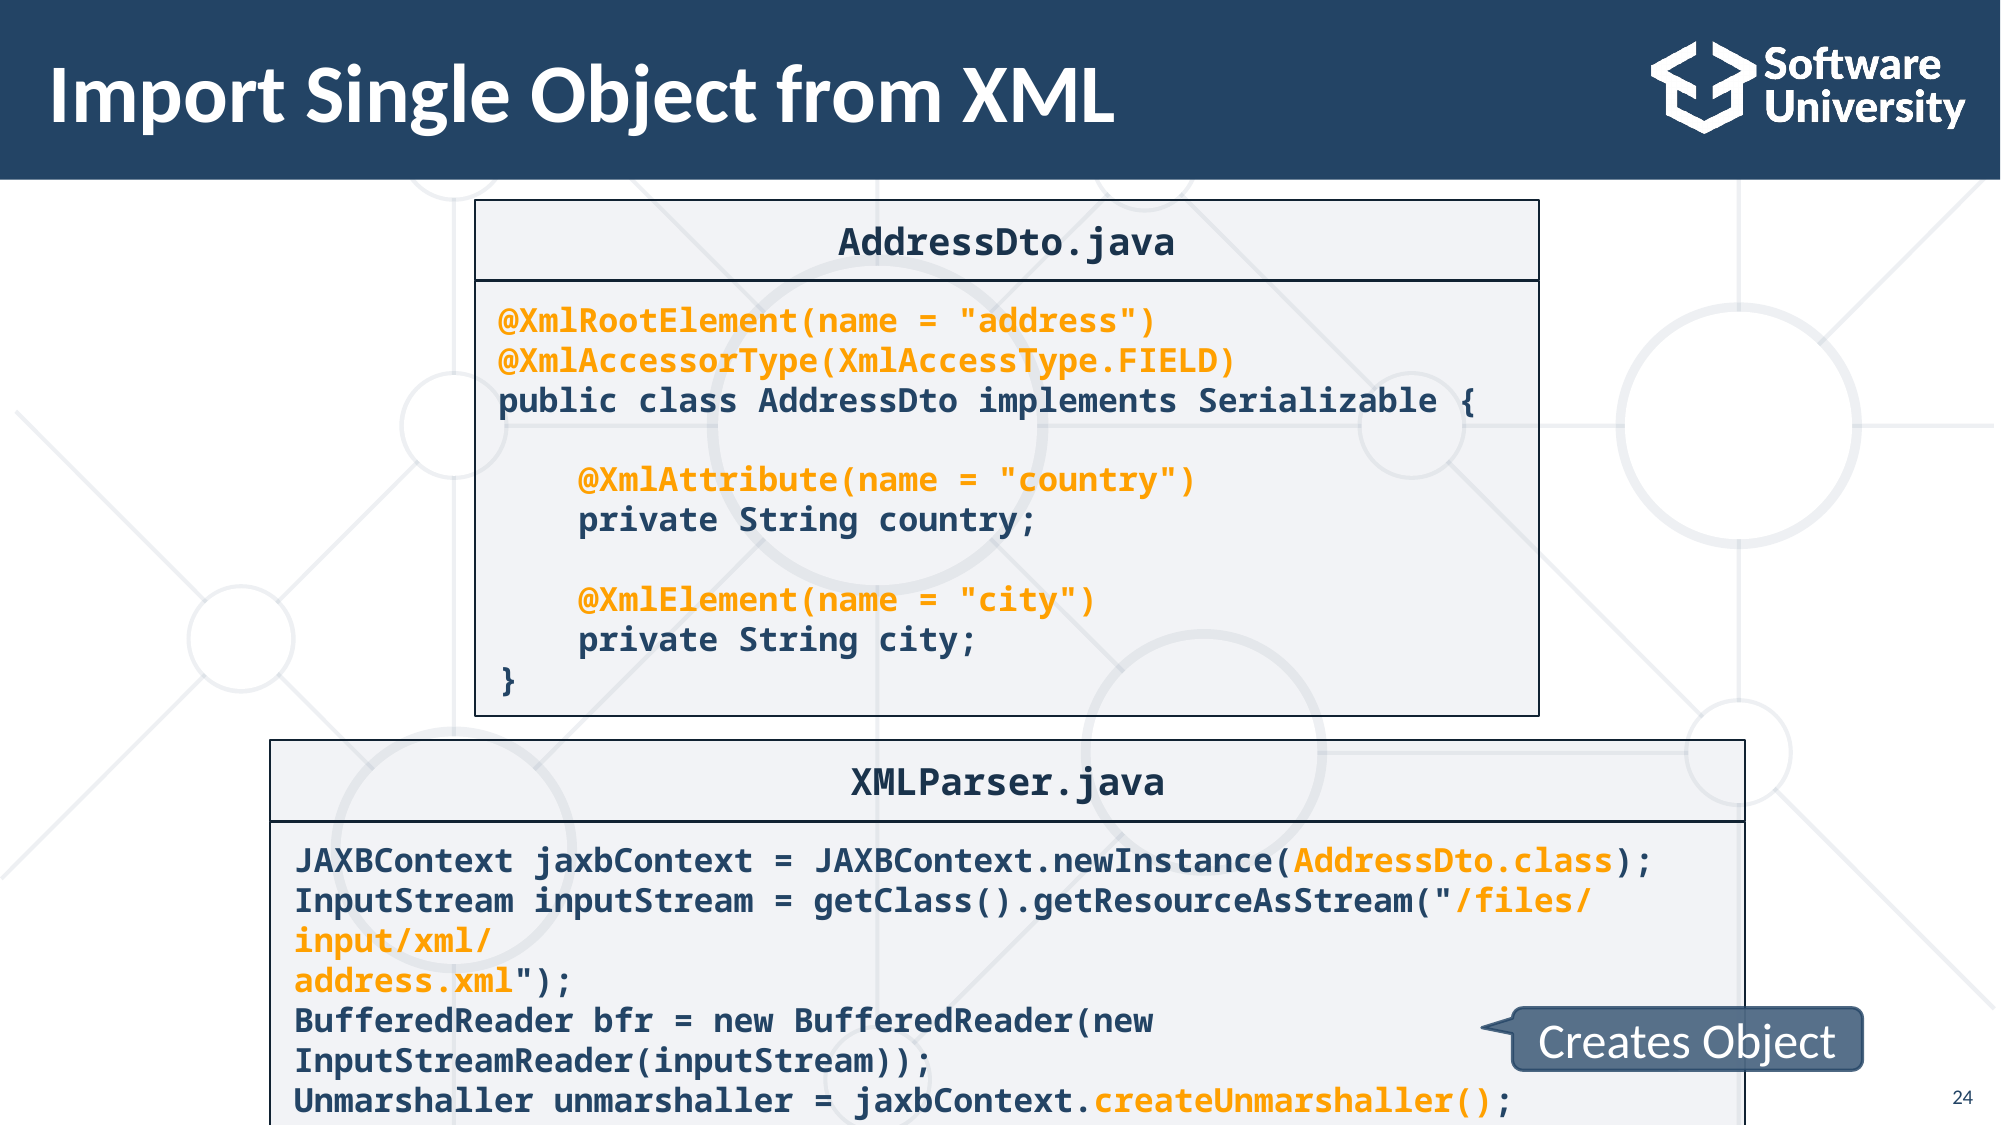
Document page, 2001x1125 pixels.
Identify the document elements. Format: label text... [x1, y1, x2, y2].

text_box XMLParser.java [270, 740, 1746, 821]
slide_number 24 [1927, 1067, 1989, 1117]
picture [1651, 41, 1966, 134]
text_box @XmlRootElement(name = "address") @XmlAccessorType(XmlAccessType.FIELD) public class AddressDto implements Serializable { @XmlAttribute(name = "country") private String country; @XmlElement(name = "city") private String city; } [474, 281, 1539, 716]
text_box JAXBContext jaxbContext = JAXBContext.newInstance(AddressDto.class); InputStream inputStream = getClass().getResourceAsStream("/files/input/xml/ address.xml"); BufferedReader bfr = new BufferedReader(new InputStreamReader(inputStream)); Unmarshaller unmarshaller = jaxbContext.createUnmarshaller(); AddressDto addressDto = (AddressDto) unmarshaller.unmarshal(bfr); [270, 821, 1746, 1125]
title Import Single Object from XML [31, 16, 1625, 162]
text_box Creates Object [1479, 1005, 1865, 1073]
text_box AddressDto.java [474, 199, 1539, 281]
